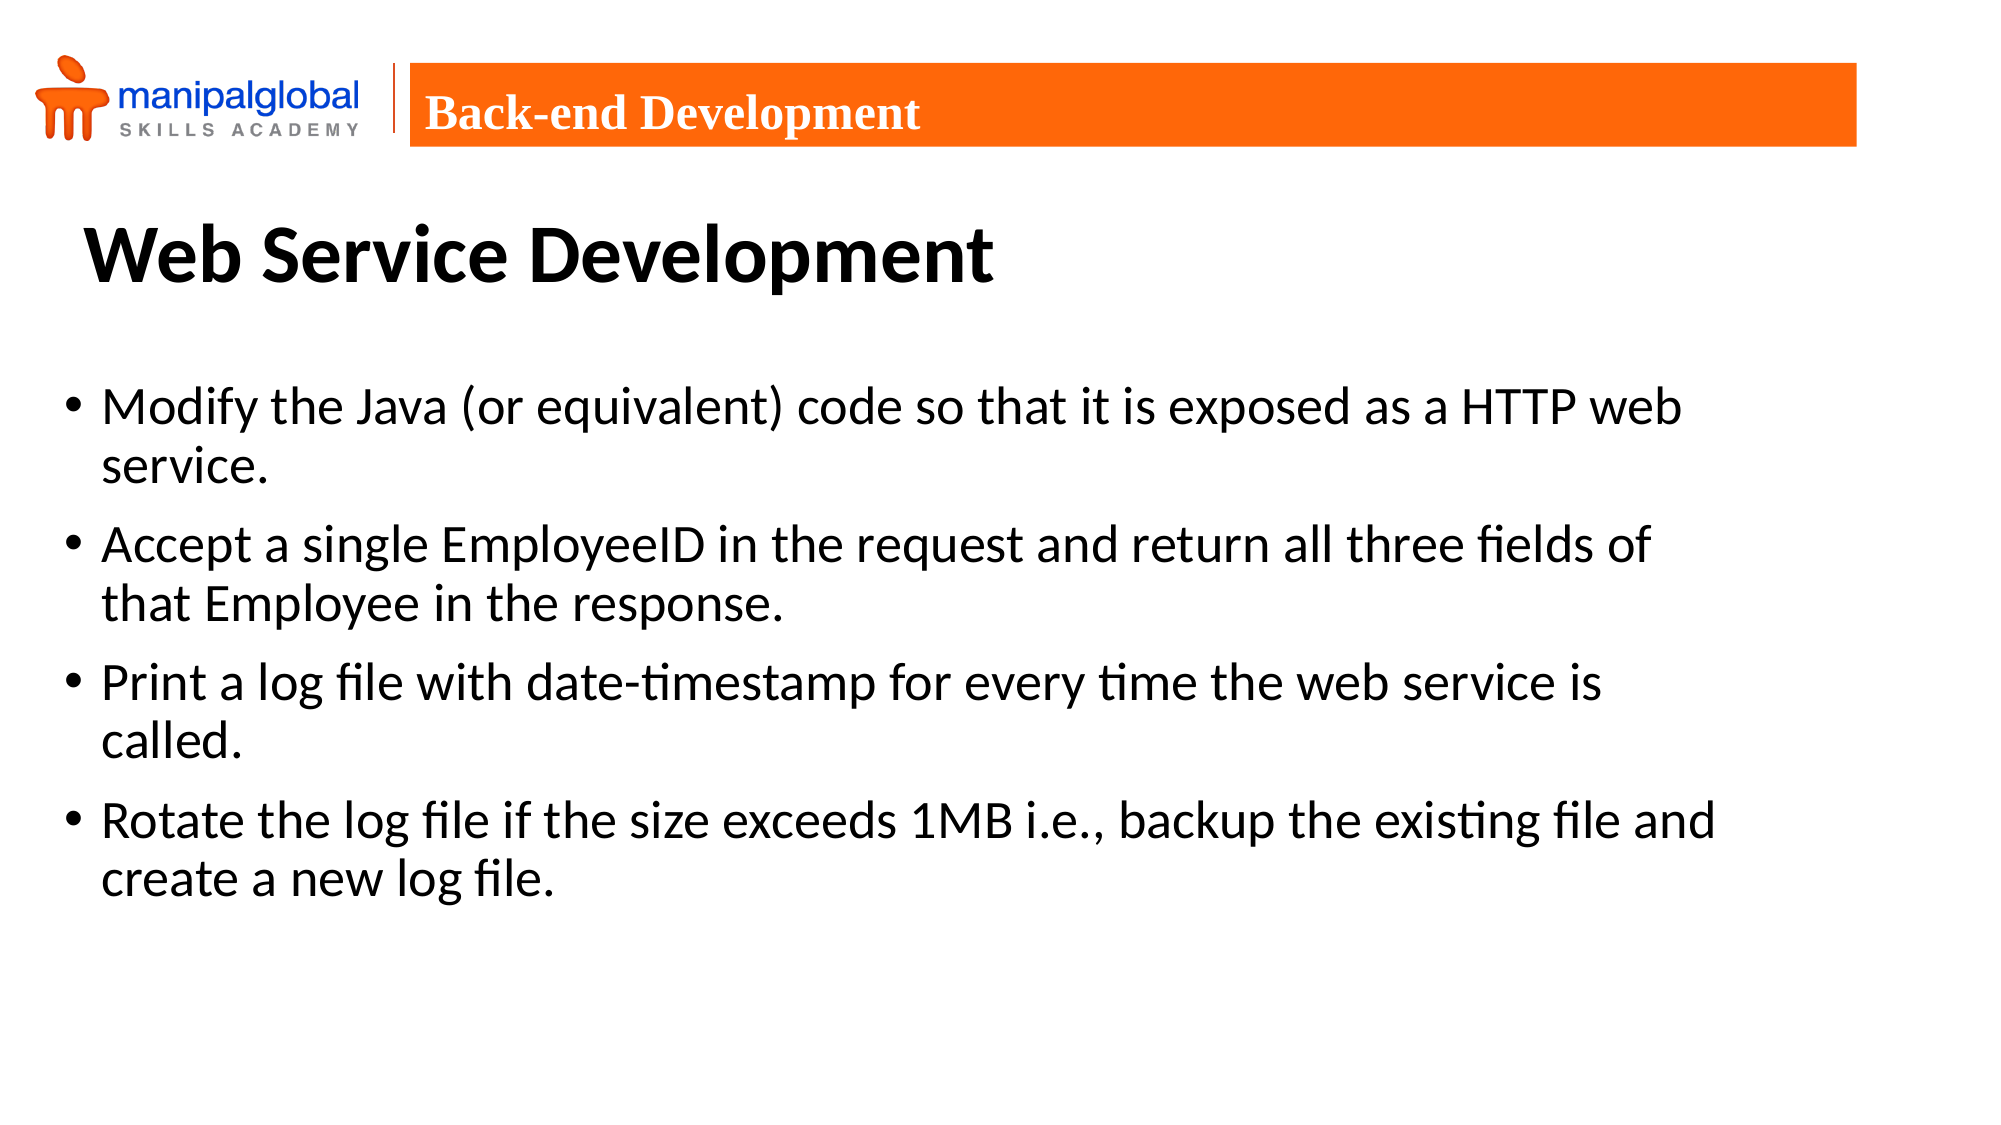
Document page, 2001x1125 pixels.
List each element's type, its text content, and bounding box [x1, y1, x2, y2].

text_box Web Service Development [68, 191, 1134, 407]
list Modify the Java (or equivalent) code so that it is exposed as a HTTP web service. Accept a single EmployeeID in the request and return all three fields of that Employee in the response. Print a log file with date-timestamp for every time the web service is called. Rotate the log file if the size exceeds 1MB i.e., backup the existing file and create a new log file. [49, 370, 1759, 1099]
text_box Back-end Development [410, 62, 1857, 147]
picture [35, 55, 358, 141]
